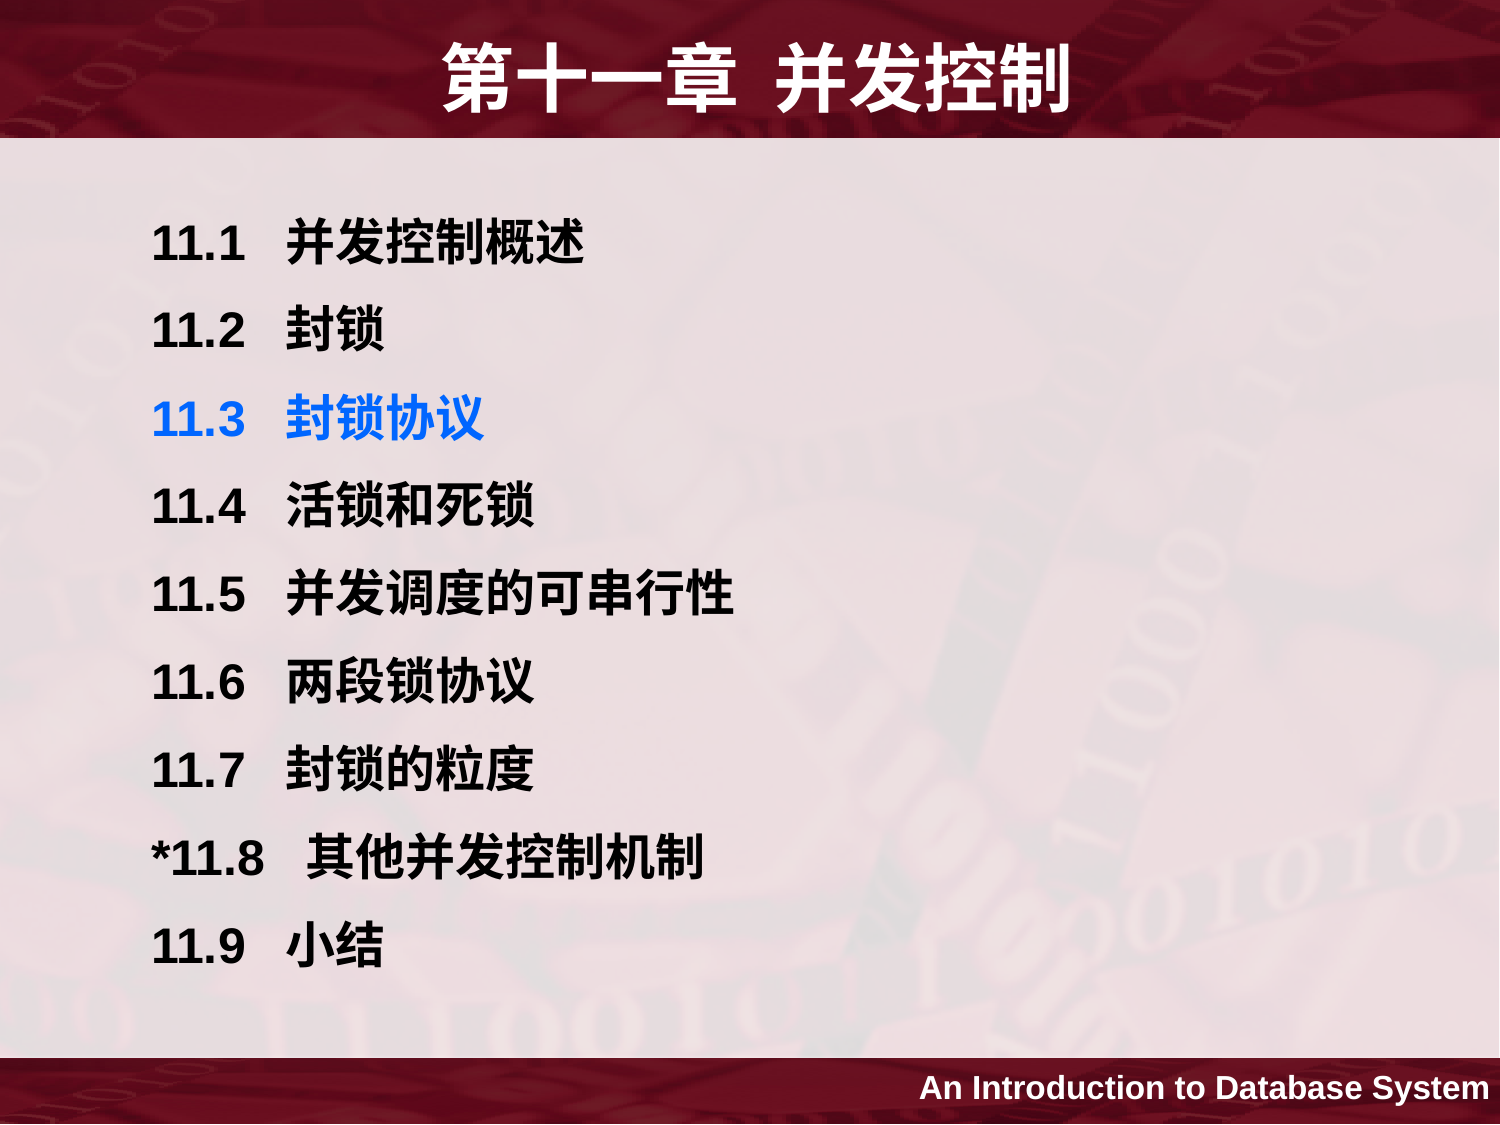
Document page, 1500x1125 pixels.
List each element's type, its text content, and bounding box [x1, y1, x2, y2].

picture [0, 0, 1500, 1124]
title 第十一章 并发控制 [149, 29, 1363, 123]
list 11.1 并发控制概述 11.2 封锁 11.3 封锁协议 11.4 活锁和死锁 11.5 并发调度的可串行性 11.6 两段锁协议 11.7 封锁的粒度 *11.8 其他并发控制机制 11.9 小结 [135, 184, 1402, 1024]
